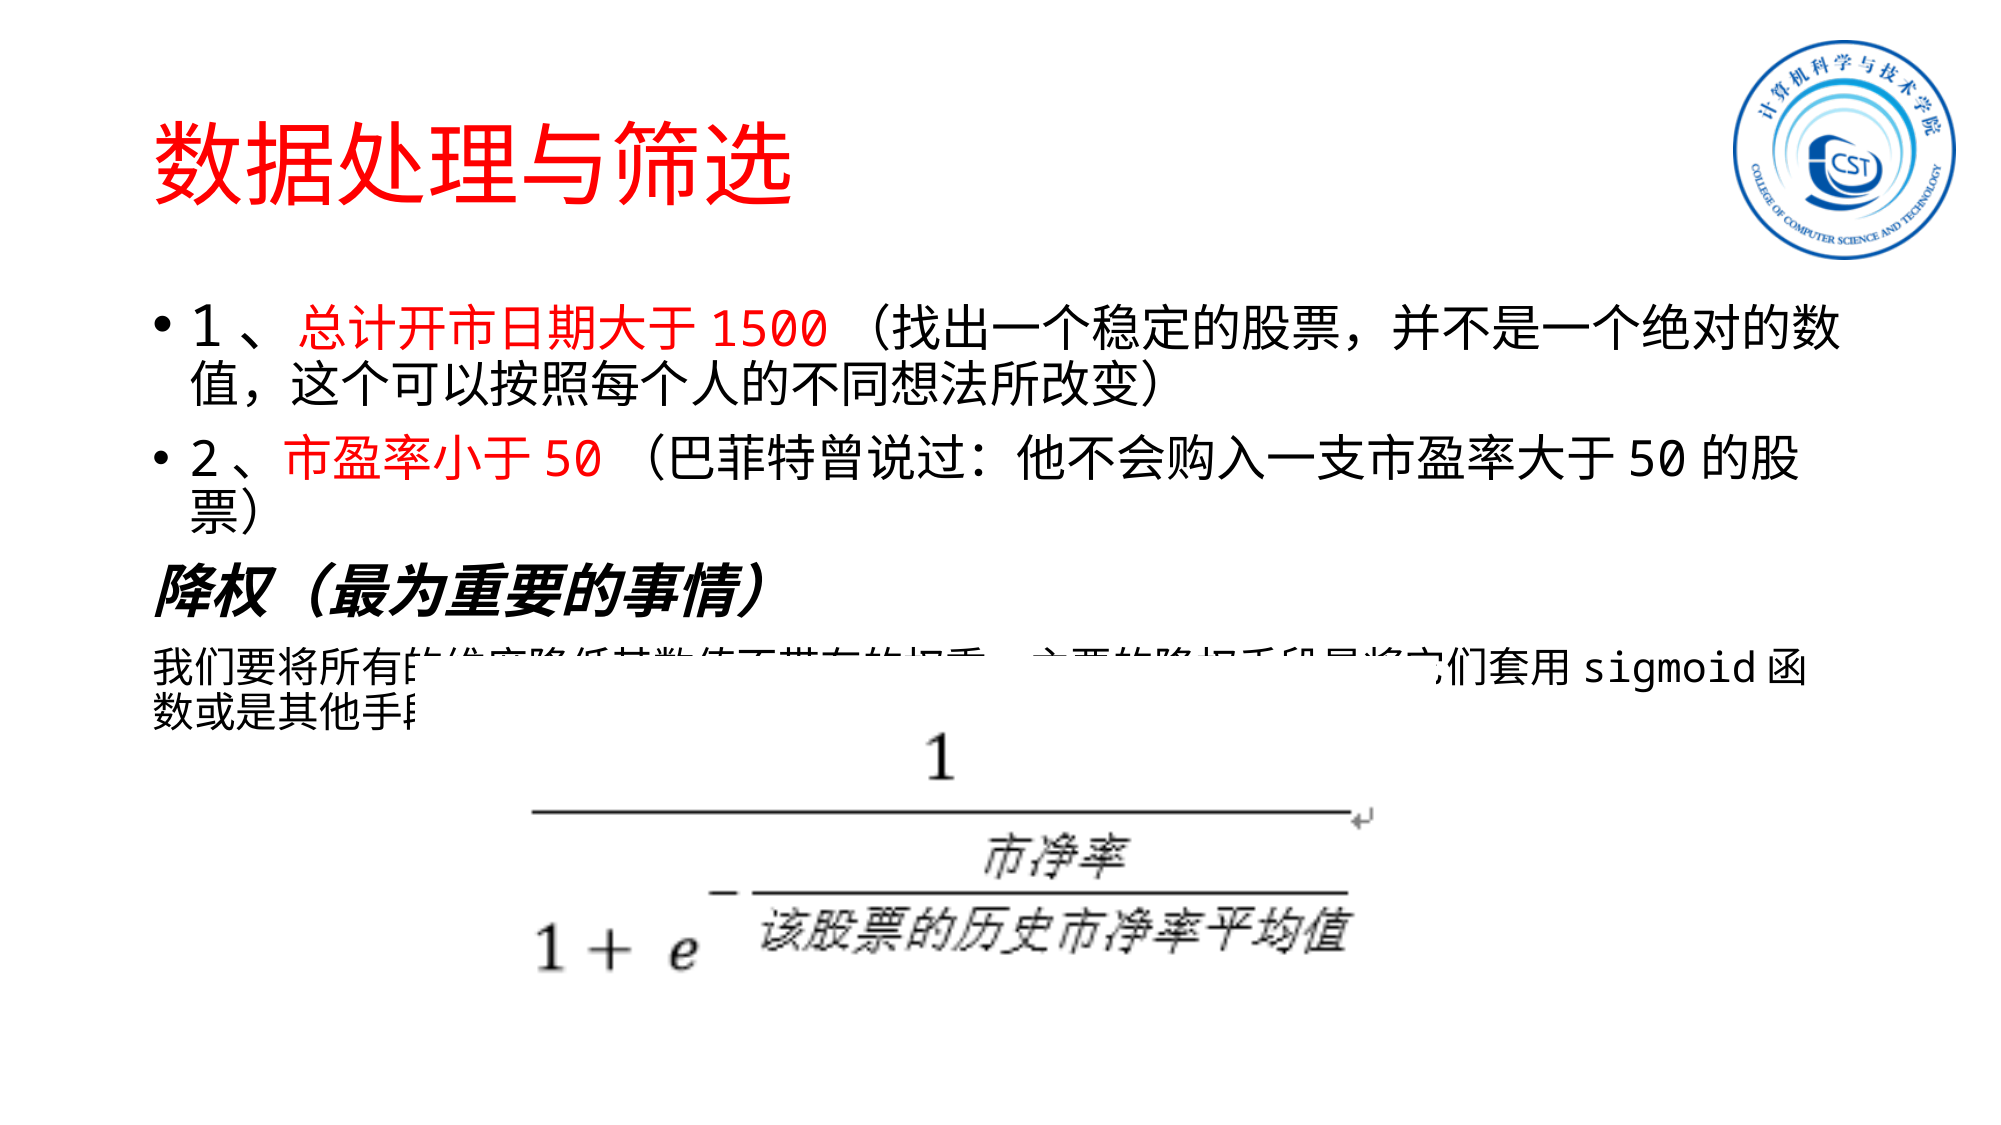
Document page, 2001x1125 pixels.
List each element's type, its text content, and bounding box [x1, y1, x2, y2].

picture [415, 656, 1436, 1014]
title 数据处理与筛选 [137, 59, 1863, 278]
picture [1733, 40, 1956, 260]
list 1、总计开市日期大于1500（找出一个稳定的股票，并不是一个绝对的数值，这个可以按照每个人的不同想法所改变） 2、市盈率小于50（巴菲特曾说过：他不会购入一支市盈率大于50的股票） 降权（最为重要的事情） 我们要将所有的维度降低其数值不带有的权重，主要的降权手段是将它们套用sigmoid函数或是其他手段 [137, 288, 1863, 1003]
